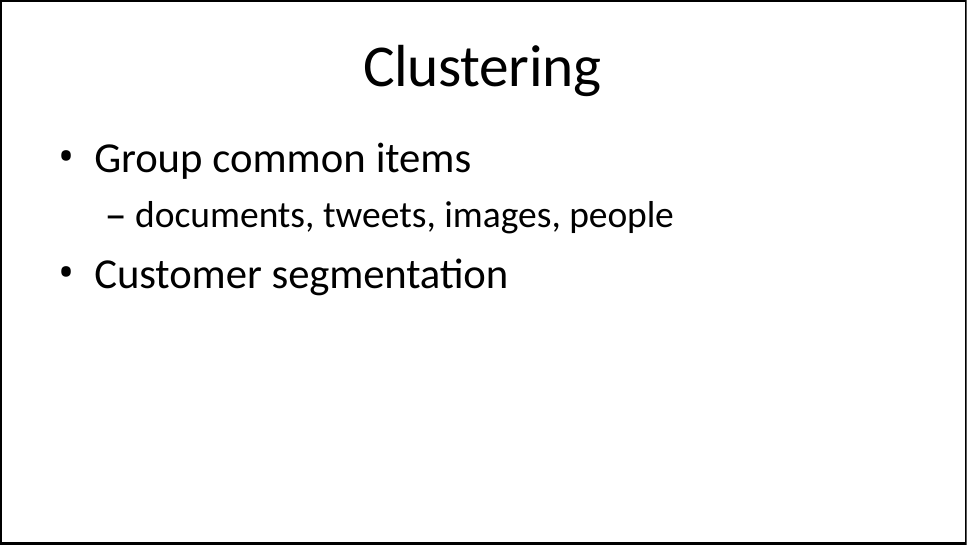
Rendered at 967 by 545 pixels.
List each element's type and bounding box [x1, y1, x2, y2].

text_box [0, 0, 967, 545]
